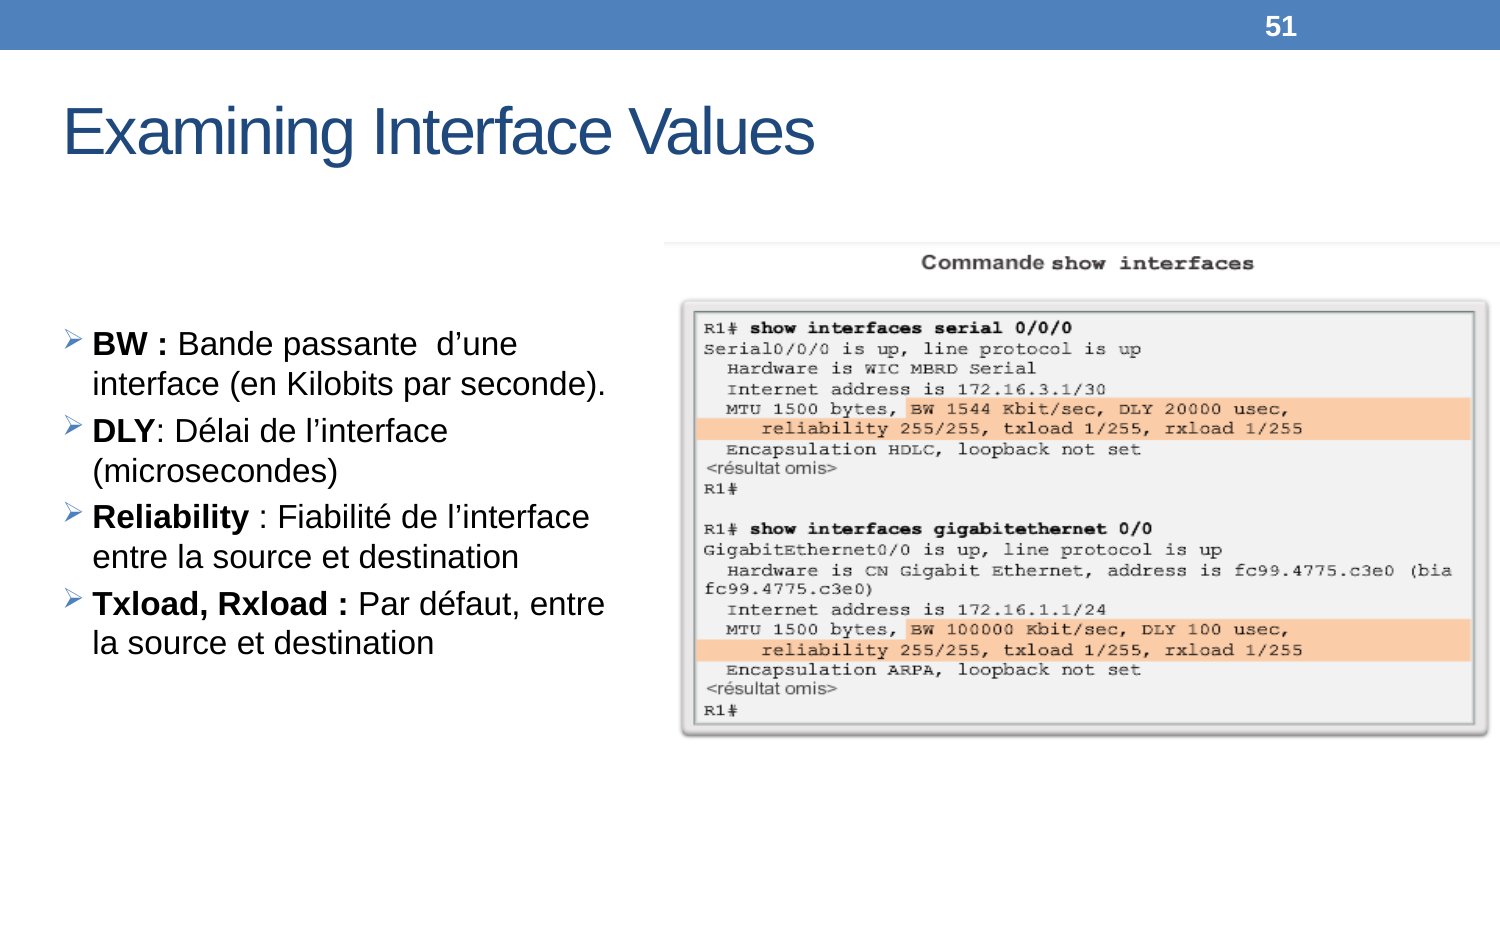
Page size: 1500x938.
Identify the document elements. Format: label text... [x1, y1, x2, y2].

list BW : Bande passante d’une interface (en Kilobits par seconde). DLY: Délai de l’interface (microsecondes) Reliability : Fiabilité de l’interface entre la source et destination Txload, Rxload : Par défaut, entre la source et destination [47, 315, 652, 696]
slide_number 51 [1250, 2, 1425, 48]
picture [663, 242, 1500, 744]
title Examining Interface Values [47, 71, 1445, 185]
